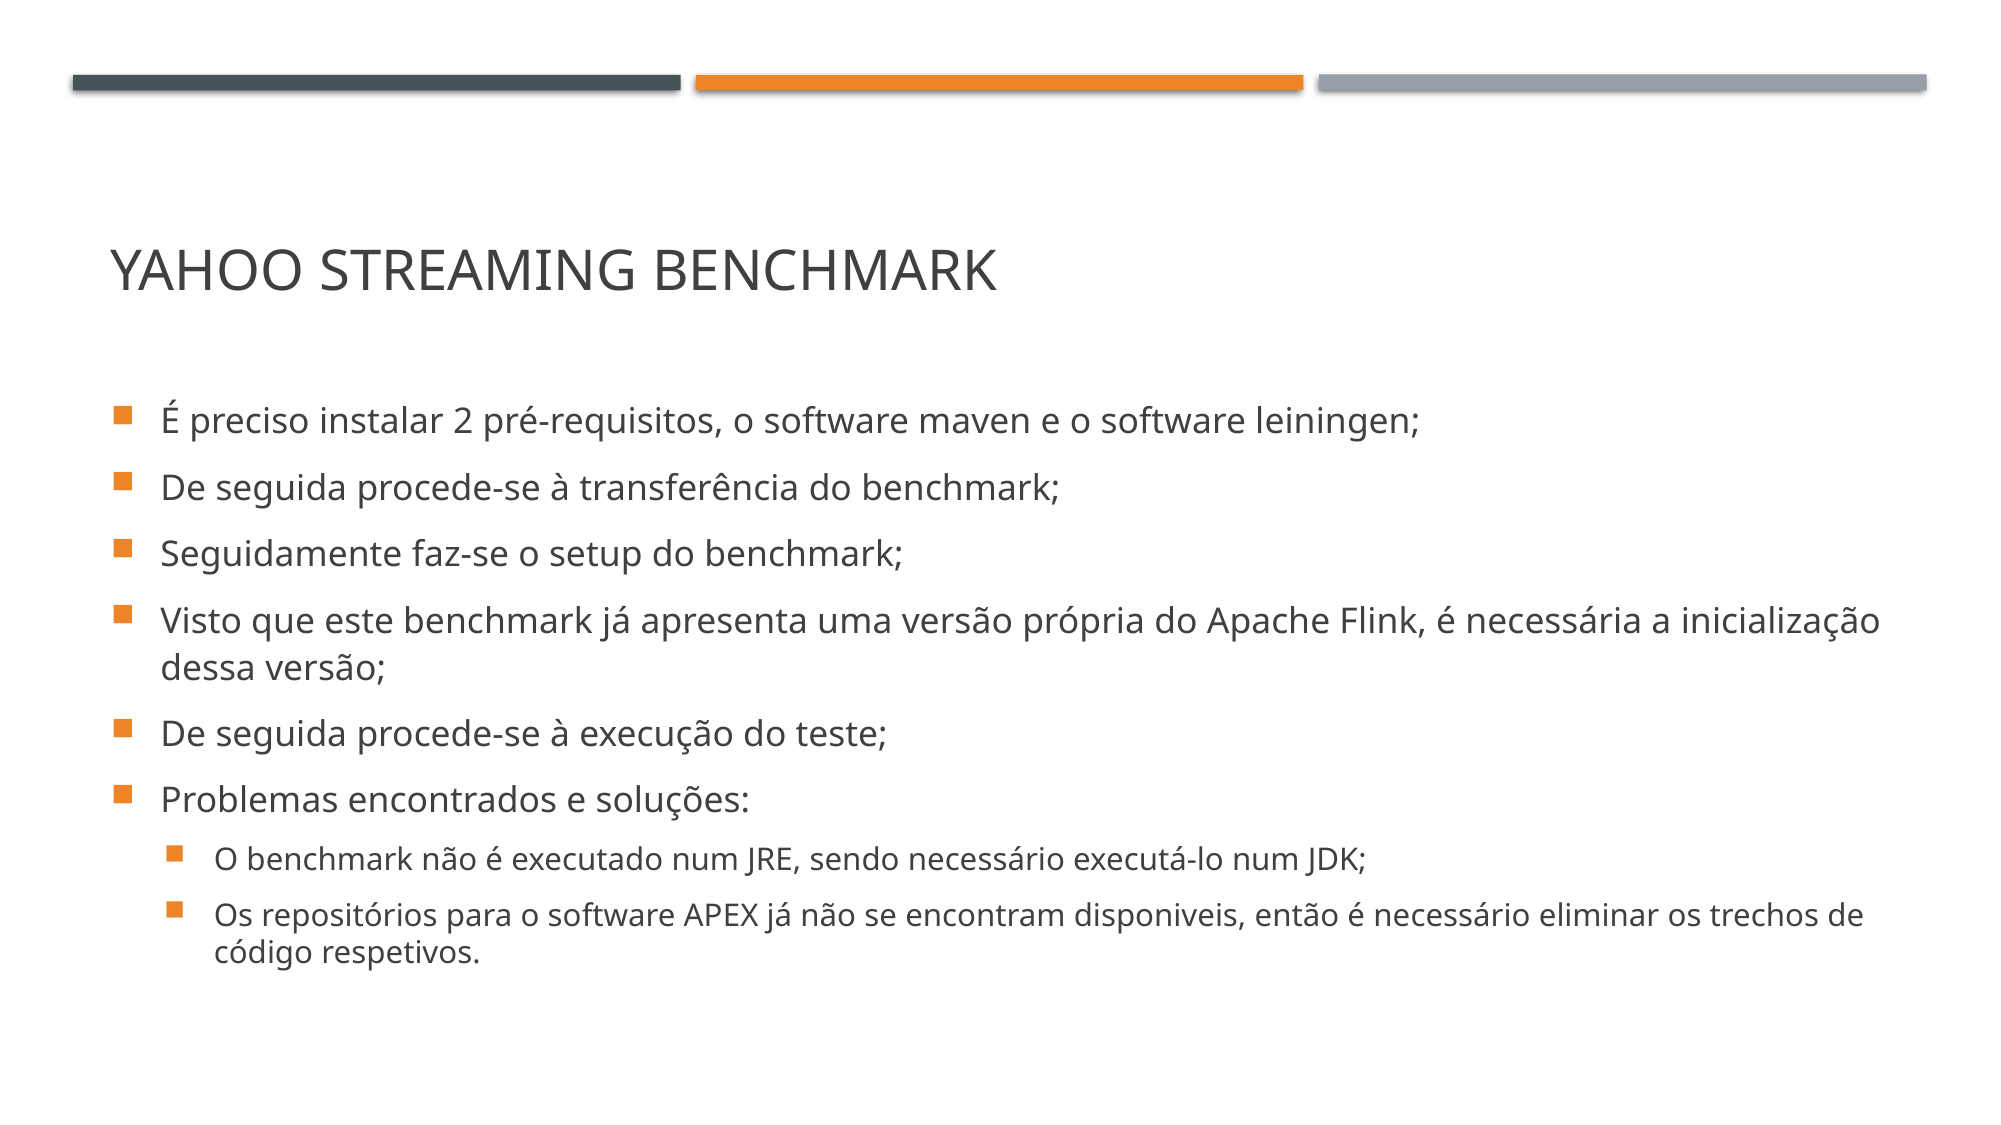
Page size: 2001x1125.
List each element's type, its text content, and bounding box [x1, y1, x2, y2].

list É preciso instalar 2 pré-requisitos, o software maven e o software leiningen; De seguida procede-se à transferência do benchmark; Seguidamente faz-se o setup do benchmark; Visto que este benchmark já apresenta uma versão própria do Apache Flink, é necessária a inicialização dessa versão; De seguida procede-se à execução do teste; Problemas encontrados e soluções: O benchmark não é executado num JRE, sendo necessário executá-lo num JDK; Os repositórios para o software APEX já não se encontram disponiveis, então é necessário eliminar os trechos de código respetivos. [95, 383, 1905, 981]
title Yahoo Streaming Benchmark [95, 115, 1905, 311]
